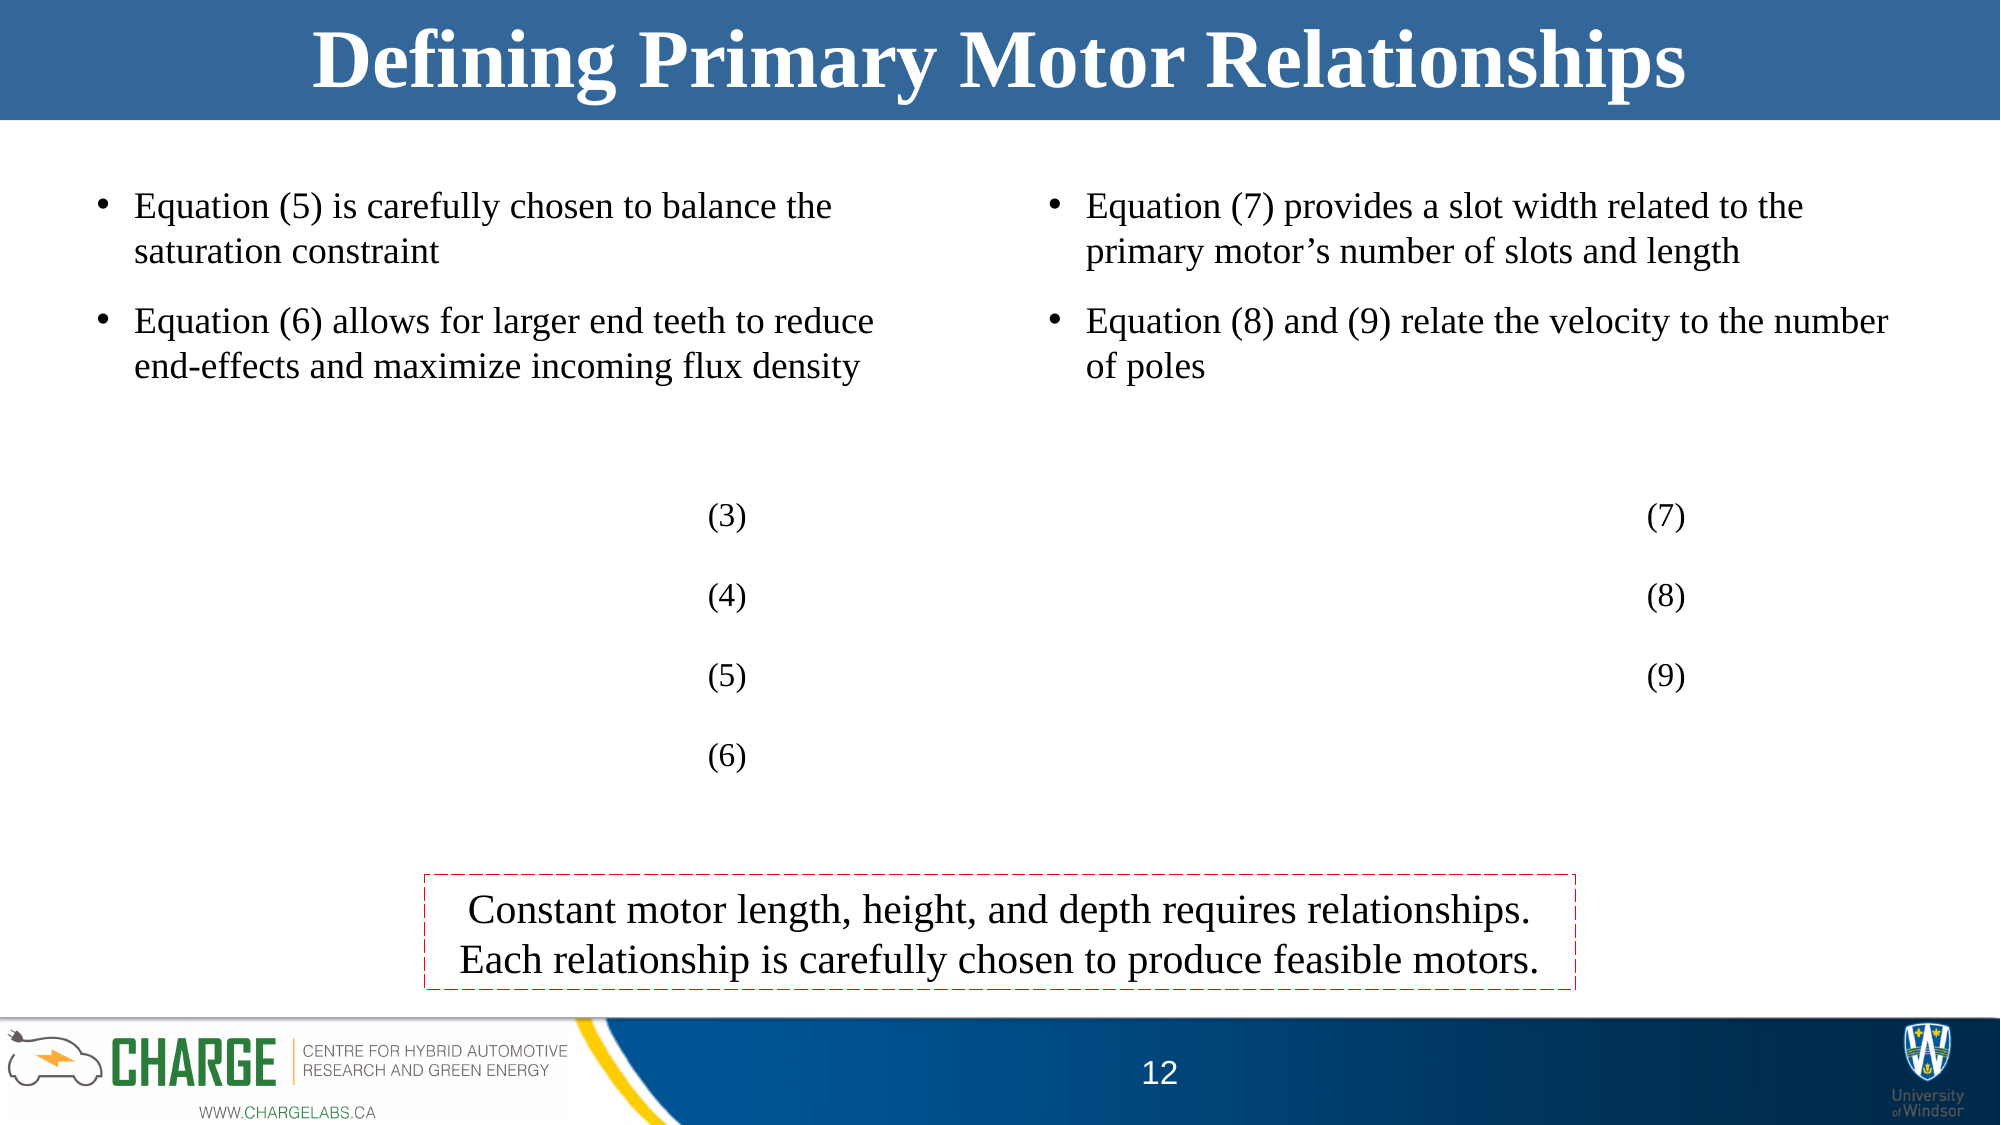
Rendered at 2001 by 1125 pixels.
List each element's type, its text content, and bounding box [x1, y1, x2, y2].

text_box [81, 173, 1919, 773]
title Defining Primary Motor Relationships [0, 0, 2000, 121]
picture [0, 1017, 2000, 1125]
text_box Constant motor length, height, and depth requires relationships. Each relationship is carefully chosen to produce feasible motors. [424, 874, 1576, 990]
